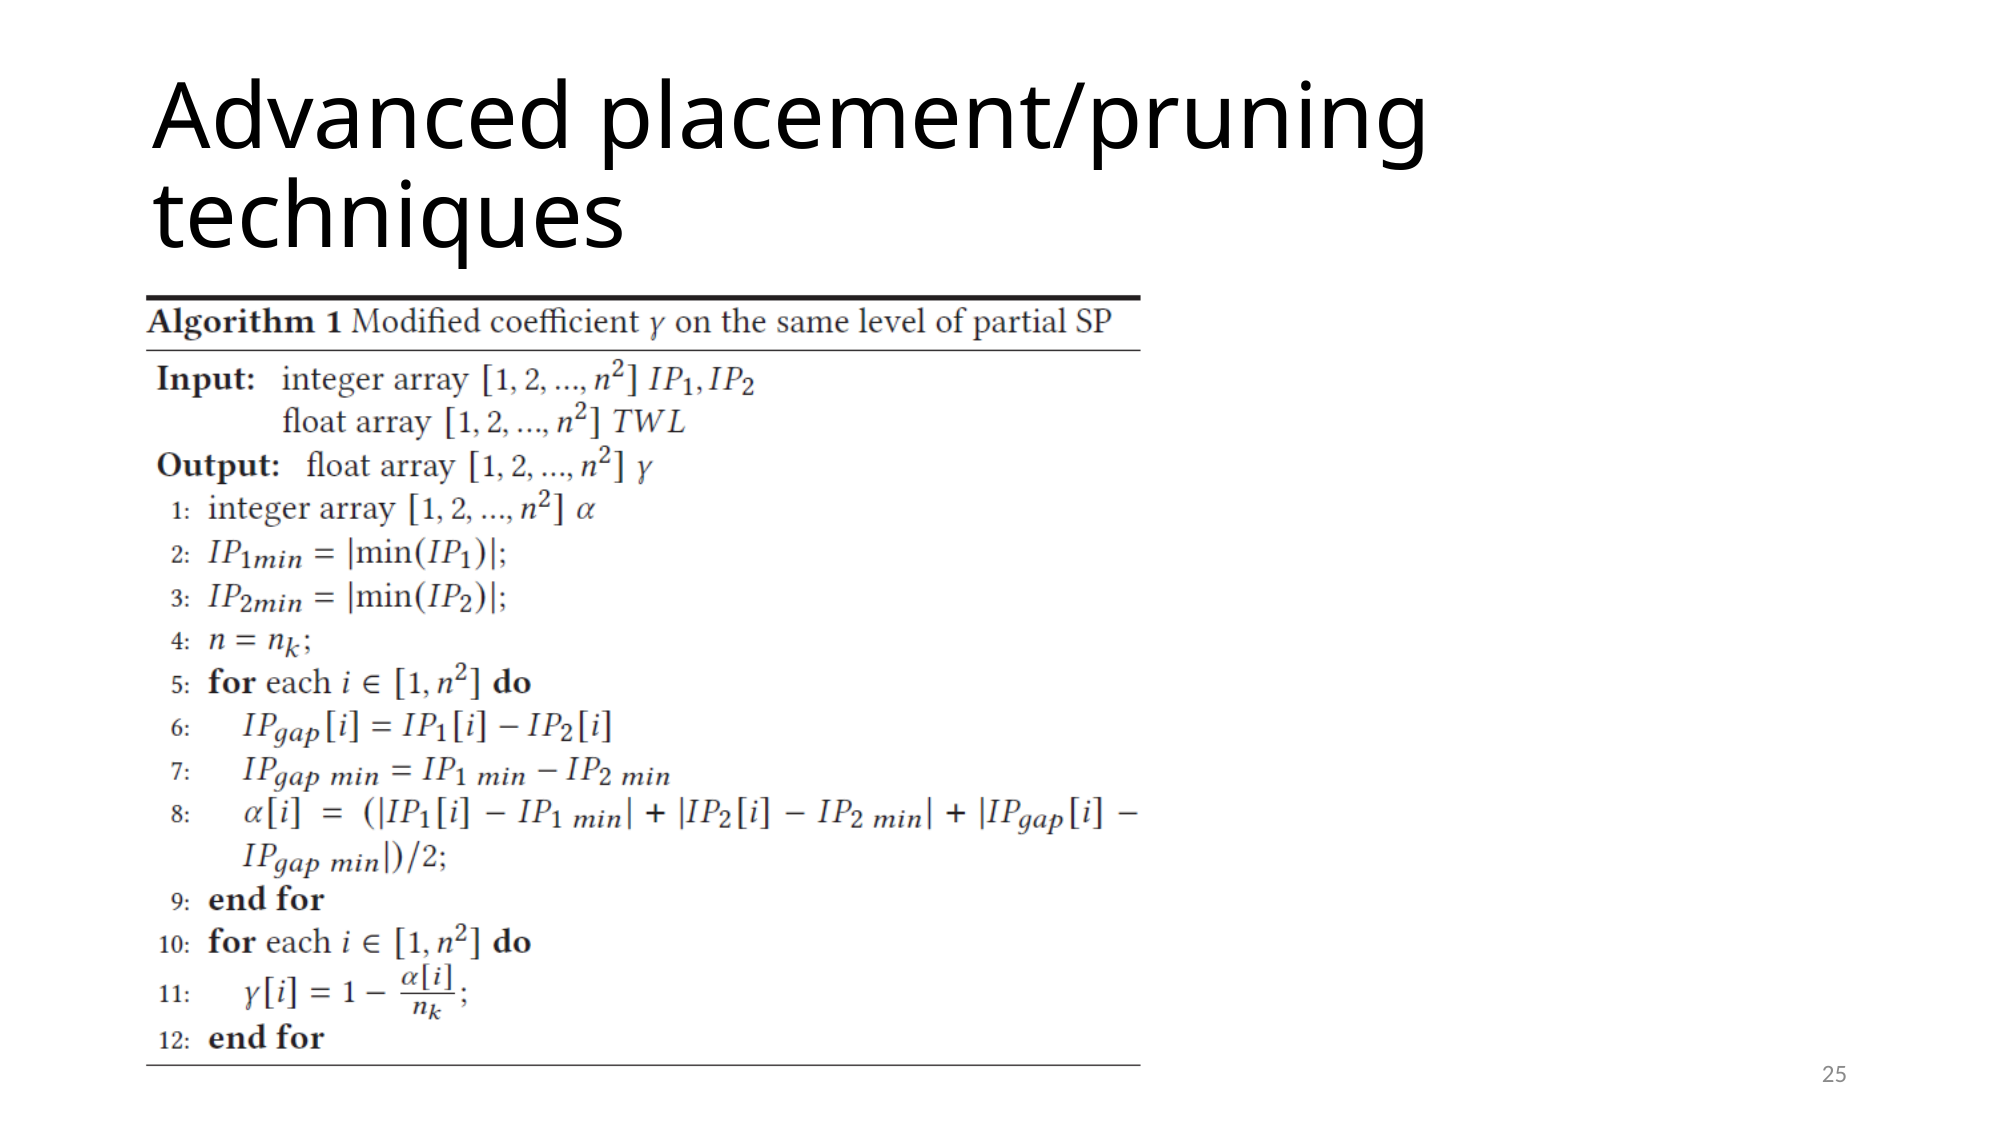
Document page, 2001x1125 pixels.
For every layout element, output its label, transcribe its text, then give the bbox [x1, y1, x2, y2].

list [117, 274, 1190, 1118]
title Advanced placement/pruning techniques [137, 59, 1863, 278]
slide_number 25 [1412, 1042, 1863, 1103]
